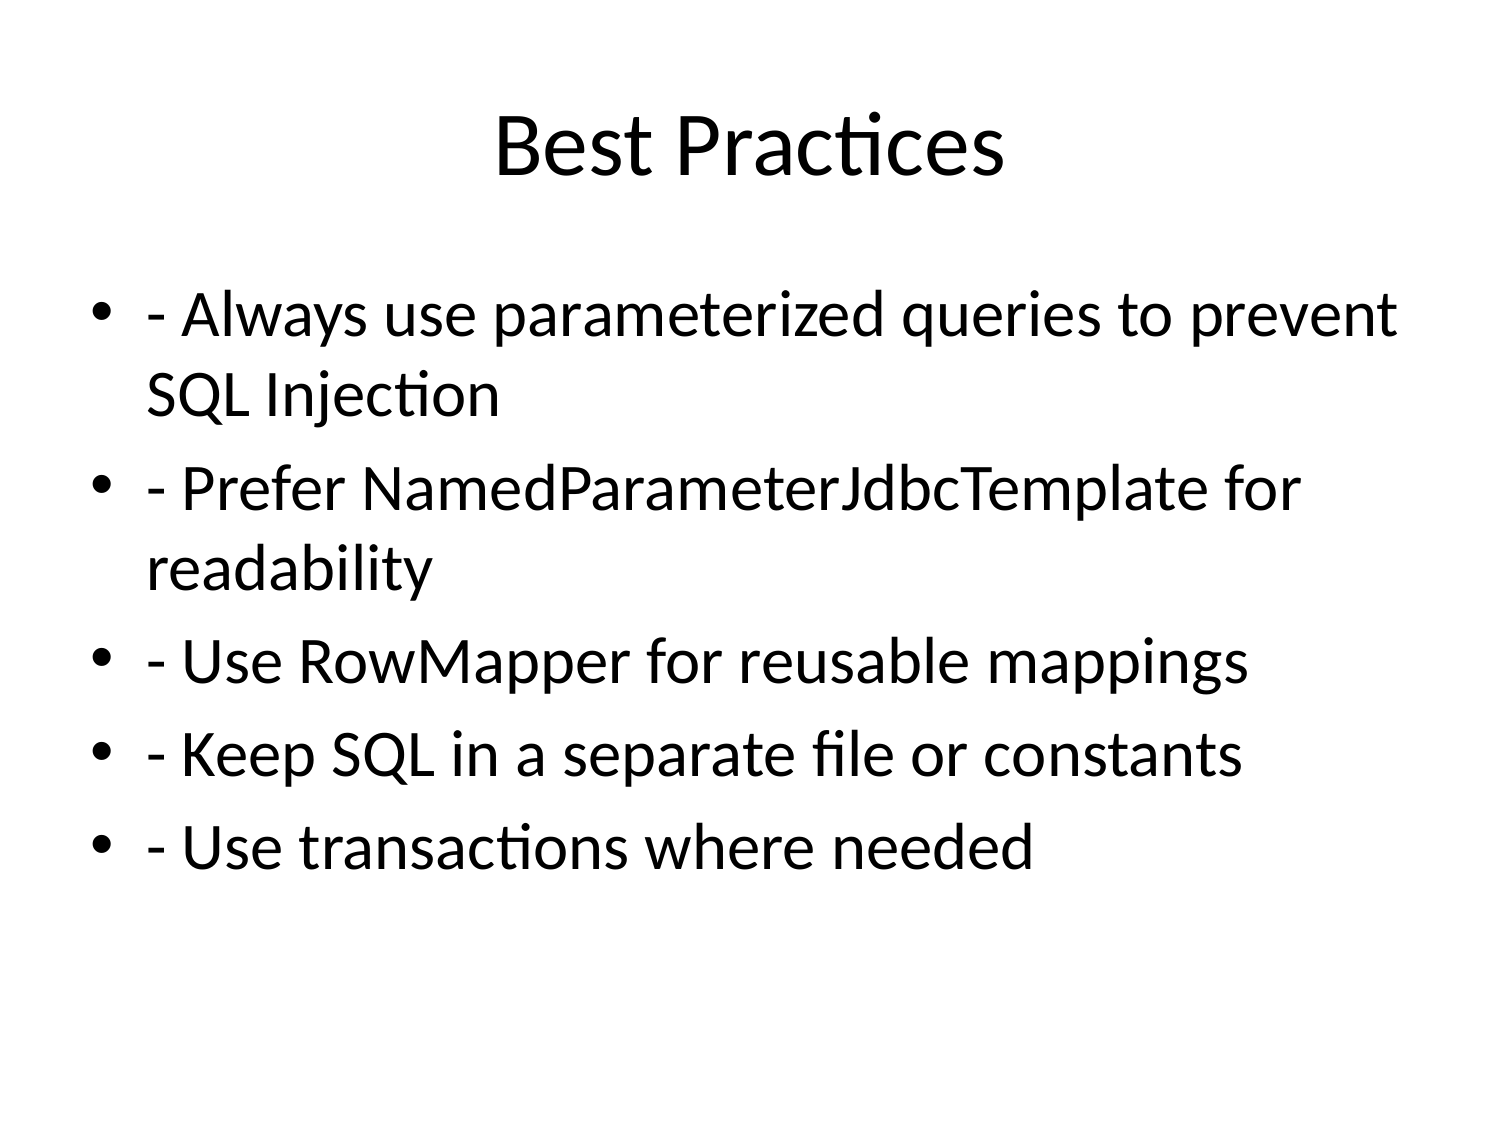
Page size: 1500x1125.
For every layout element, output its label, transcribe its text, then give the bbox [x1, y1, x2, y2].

list - Always use parameterized queries to prevent SQL Injection - Prefer NamedParameterJdbcTemplate for readability - Use RowMapper for reusable mappings - Keep SQL in a separate file or constants - Use transactions where needed [75, 262, 1425, 1005]
title Best Practices [75, 45, 1425, 233]
